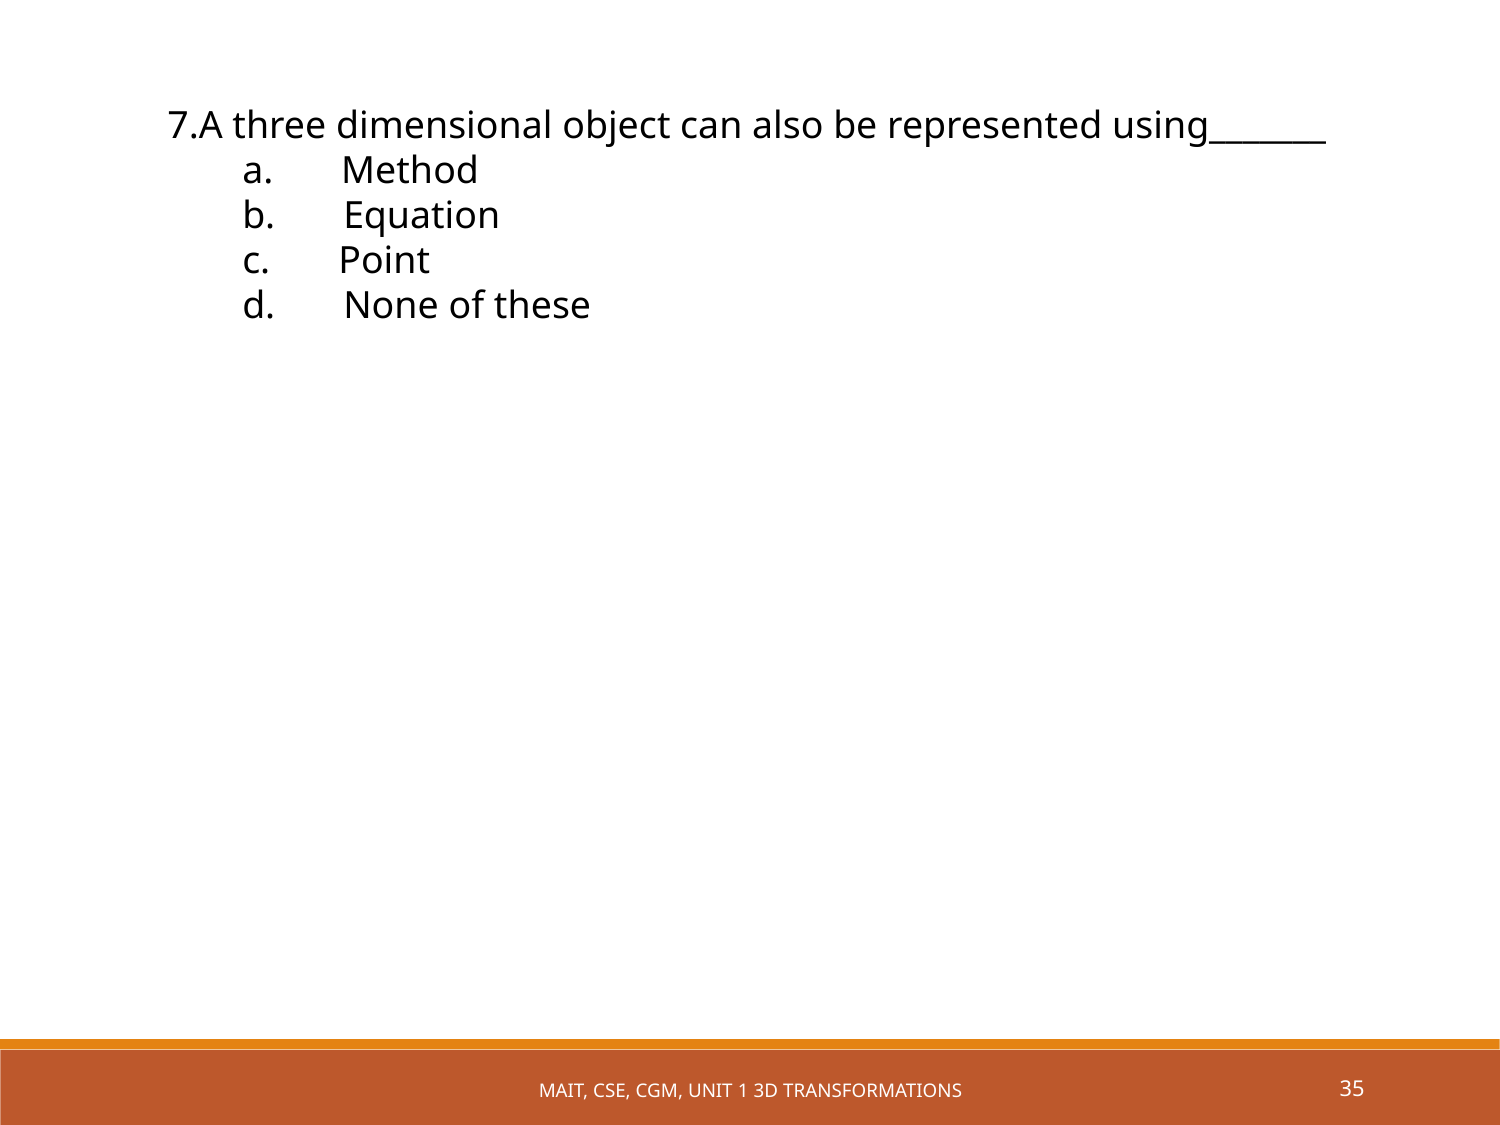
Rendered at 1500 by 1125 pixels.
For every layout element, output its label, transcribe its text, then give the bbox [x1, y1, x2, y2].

text_box 7.A three dimensional object can also be represented using_______ a. Method b. Equation c. Point d. None of these [152, 93, 1360, 336]
slide_number 35 [1218, 1059, 1380, 1120]
footer MAIT, CSE, CGM, UNIT 1 3D TRANSFORMATIONS [453, 1059, 1047, 1120]
